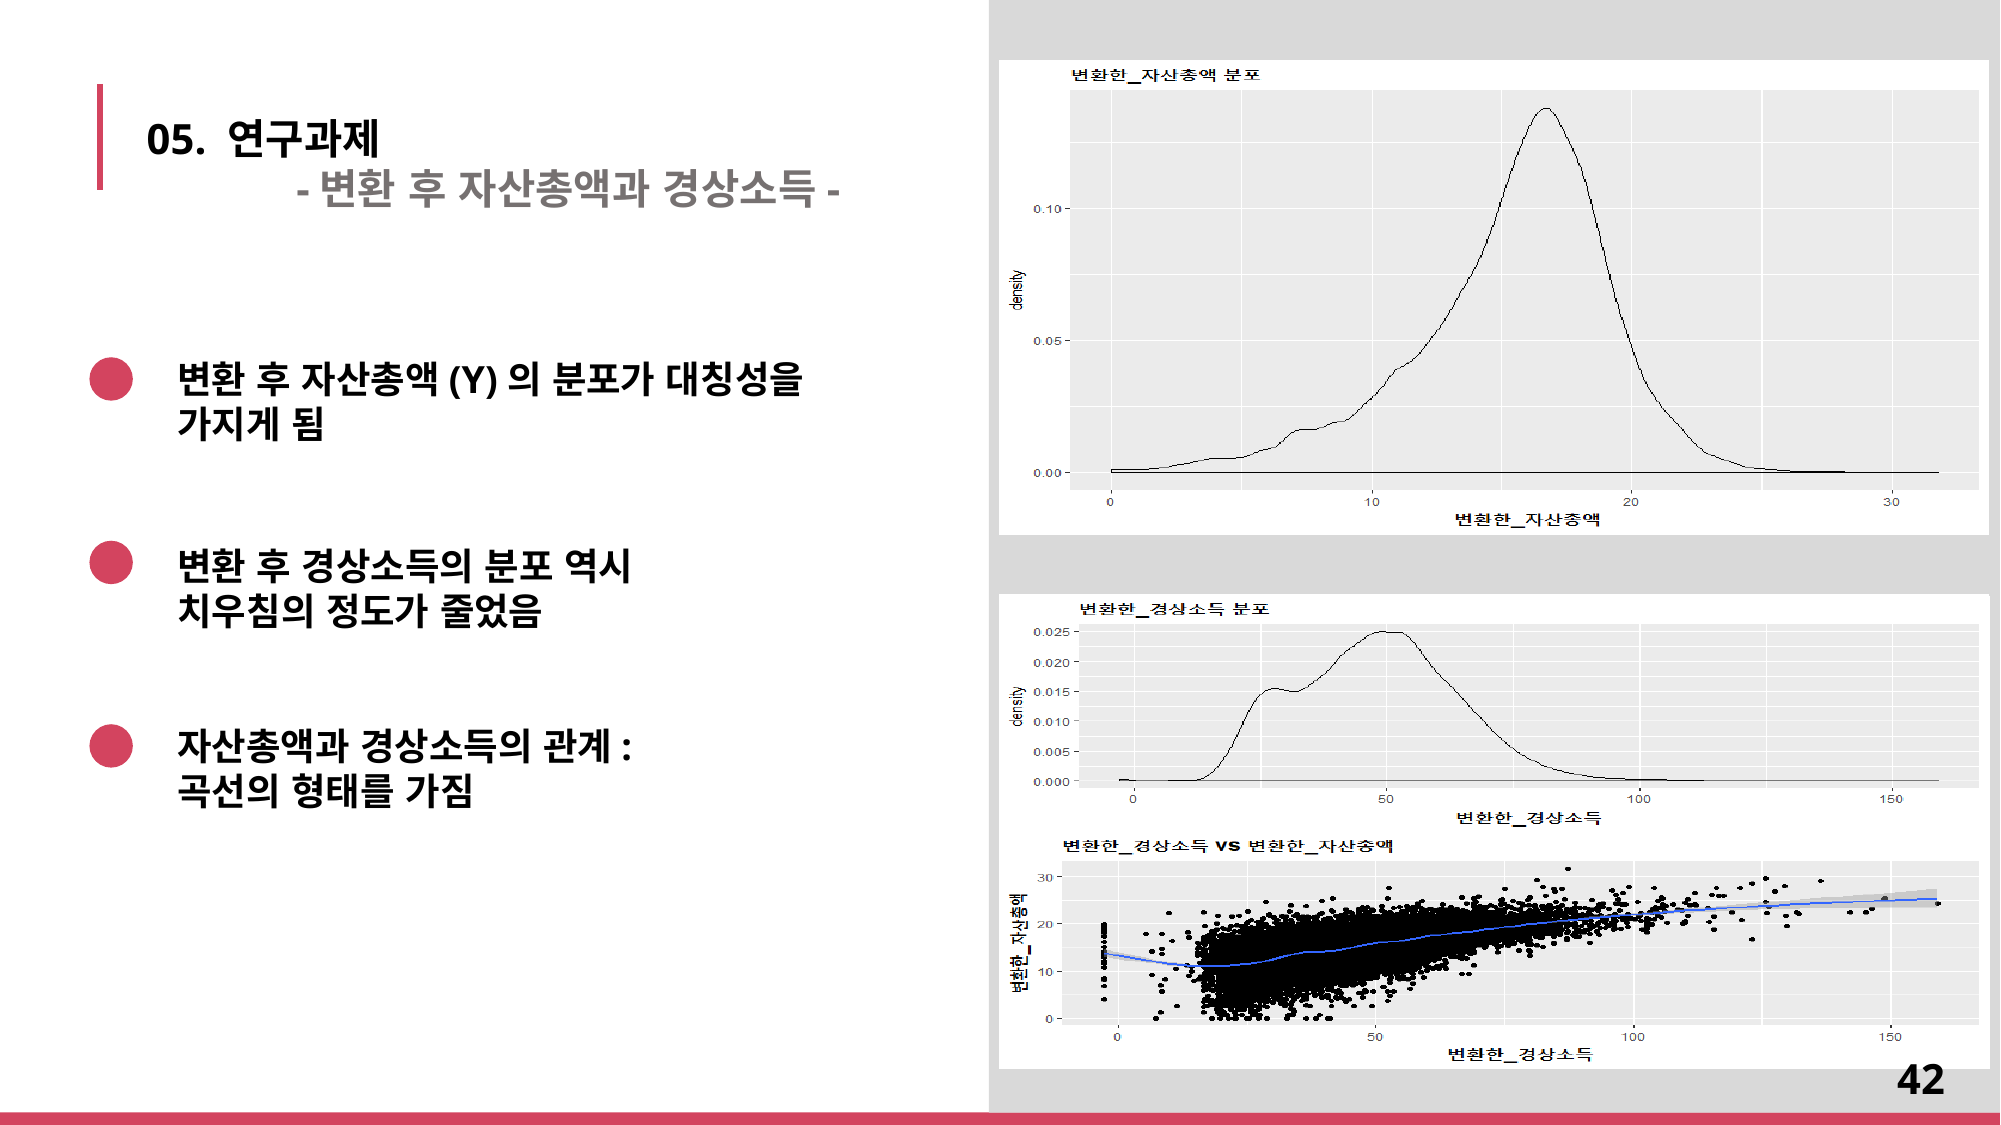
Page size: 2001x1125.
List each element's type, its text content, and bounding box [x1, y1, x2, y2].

text_box 42 [1510, 1069, 1960, 1112]
text_box [89, 540, 133, 585]
text_box 변환 후 자산총액(Y)의 분포가 대칭성을 가지게 됨 [162, 348, 856, 454]
text_box 자산총액과 경상소득의 관계: 곡선의 형태를 가짐 [162, 715, 856, 821]
text_box [89, 724, 133, 768]
text_box [89, 357, 133, 401]
picture [999, 60, 1989, 535]
text_box [988, 0, 2000, 1114]
text_box 변환 후 경상소득의 분포 역시 치우침의 정도가 줄었음 [162, 535, 856, 641]
picture [999, 594, 1990, 1069]
text_box 05. 연구과제 -변환 후 자산총액과 경상소득- [131, 105, 856, 220]
